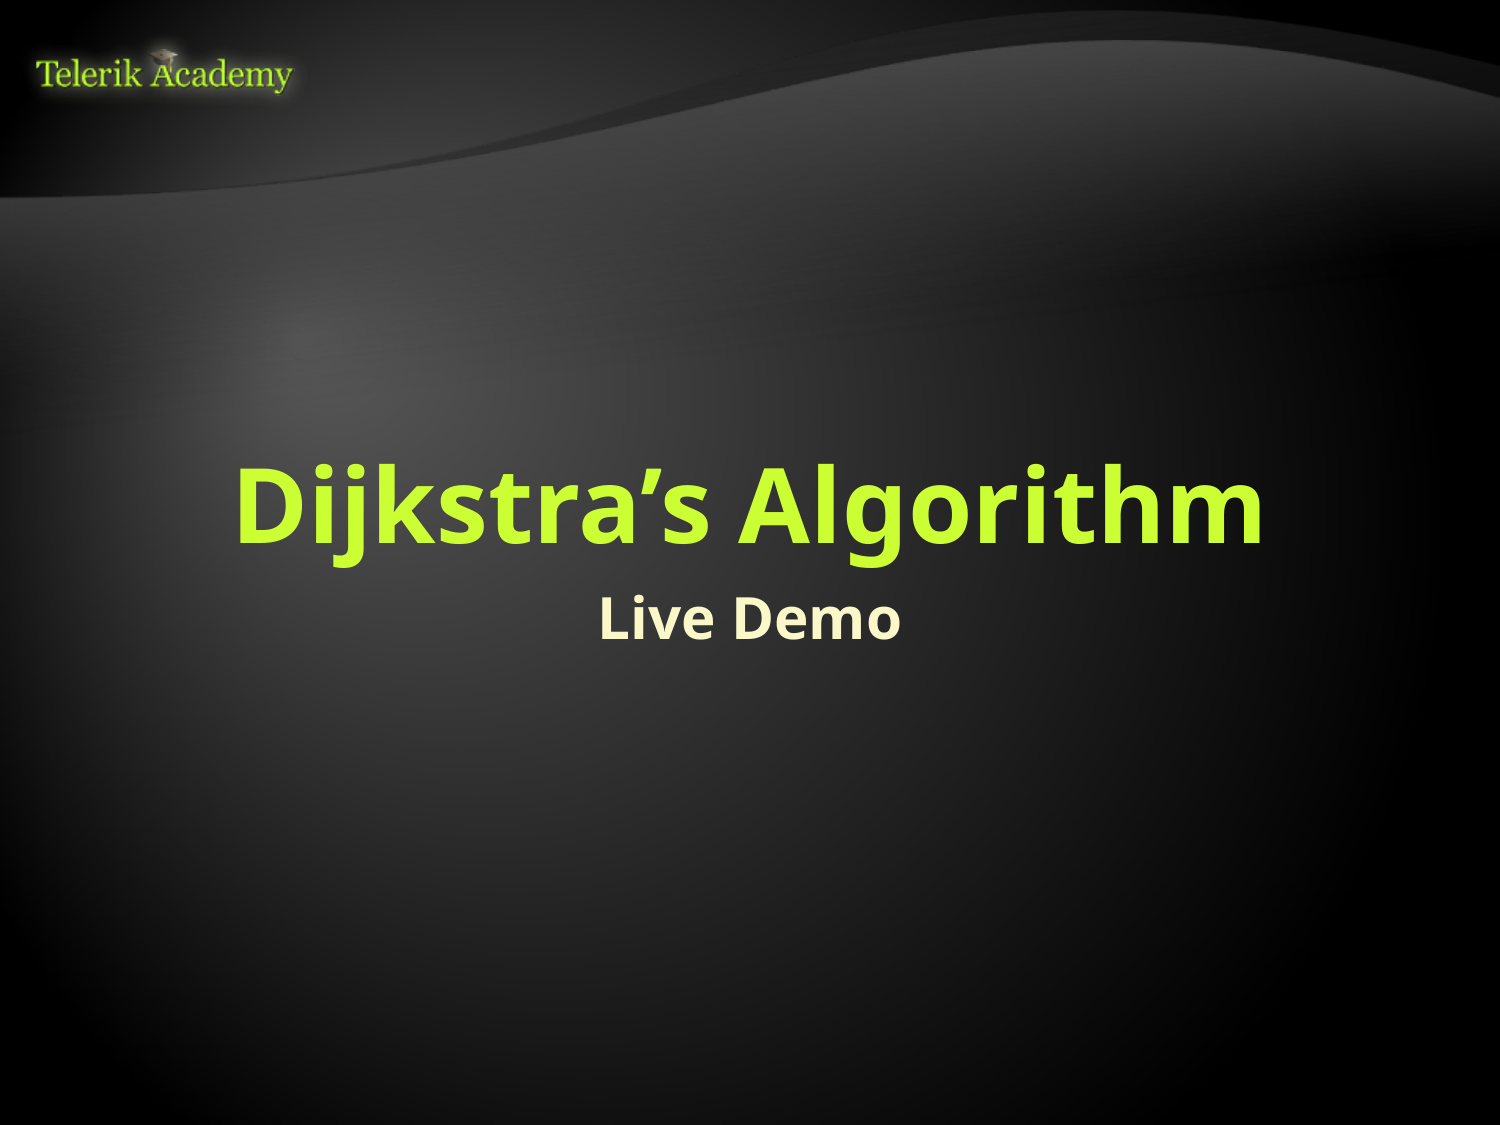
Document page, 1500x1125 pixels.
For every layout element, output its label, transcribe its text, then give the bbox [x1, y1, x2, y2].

picture [0, 0, 1500, 1125]
title Dijkstra’s Algorithm [99, 450, 1400, 563]
subtitle Live Demo [99, 569, 1400, 663]
